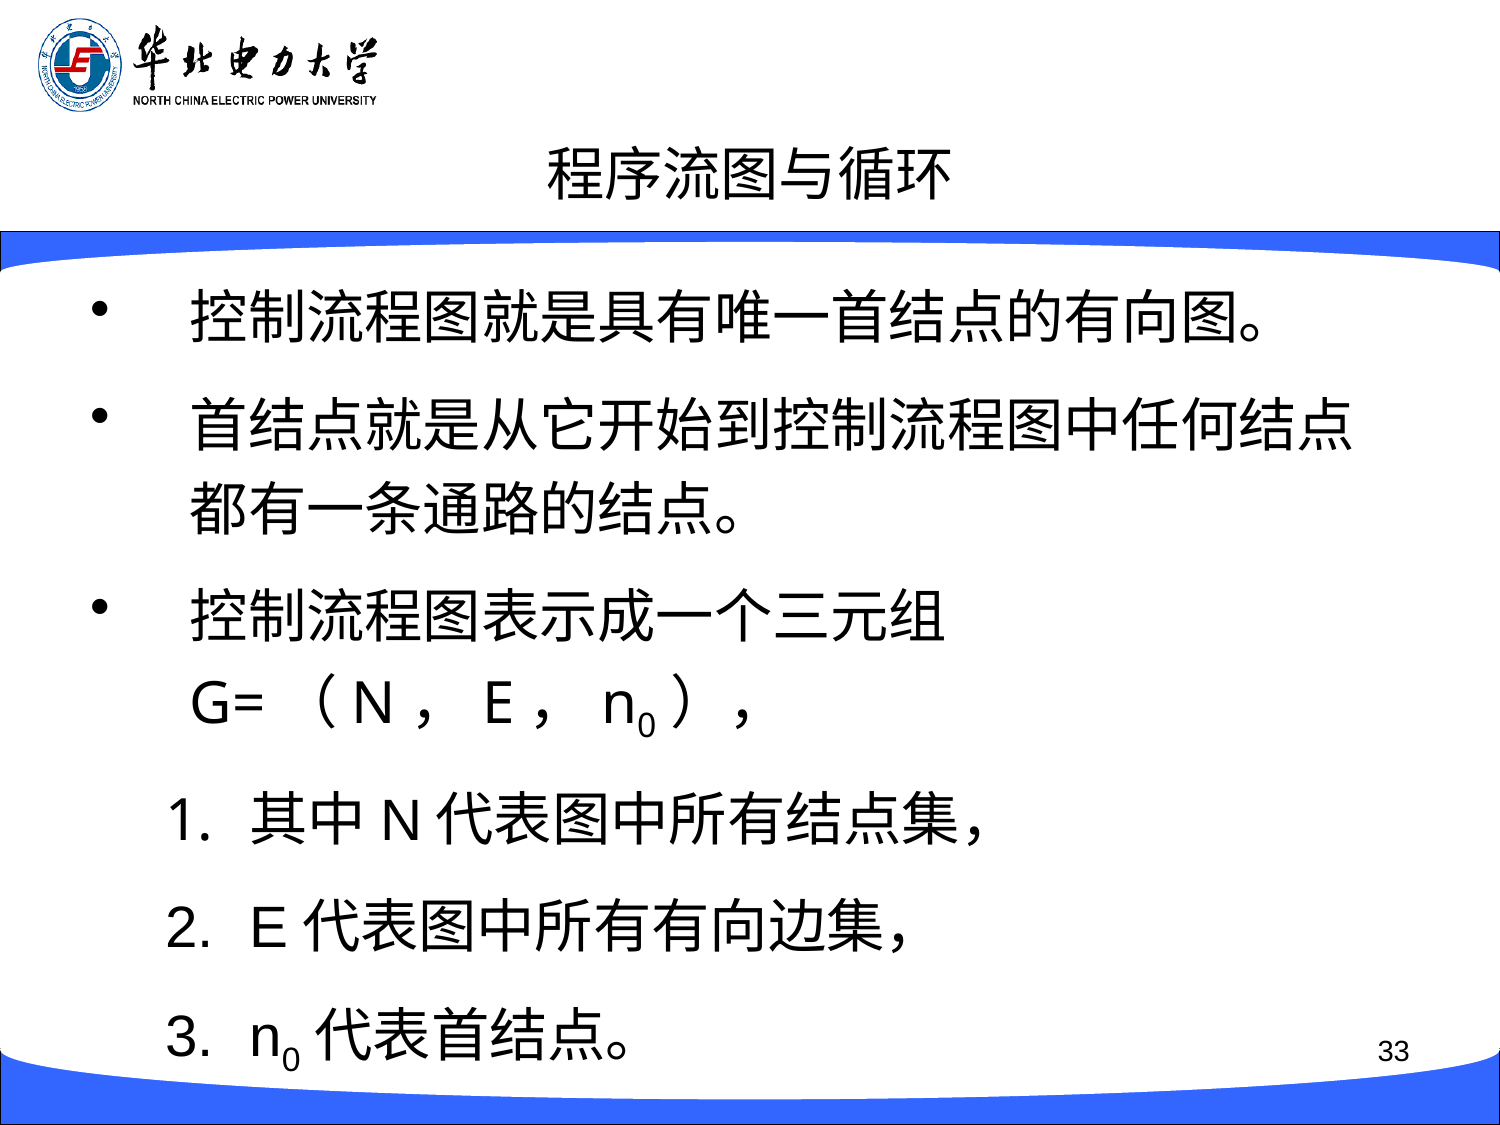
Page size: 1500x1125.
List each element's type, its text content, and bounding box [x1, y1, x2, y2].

picture [0, 0, 414, 126]
slide_number 33 [1074, 1024, 1426, 1103]
title 程序流图与循环 [75, 125, 1425, 218]
list 控制流程图就是具有唯一首结点的有向图。 首结点就是从它开始到控制流程图中任何结点都有一条通路的结点。 控制流程图表示成一个三元组G=（N，E，n0）， 其中N代表图中所有结点集， E代表图中所有有向边集， n0代表首结点。 [75, 258, 1425, 1027]
